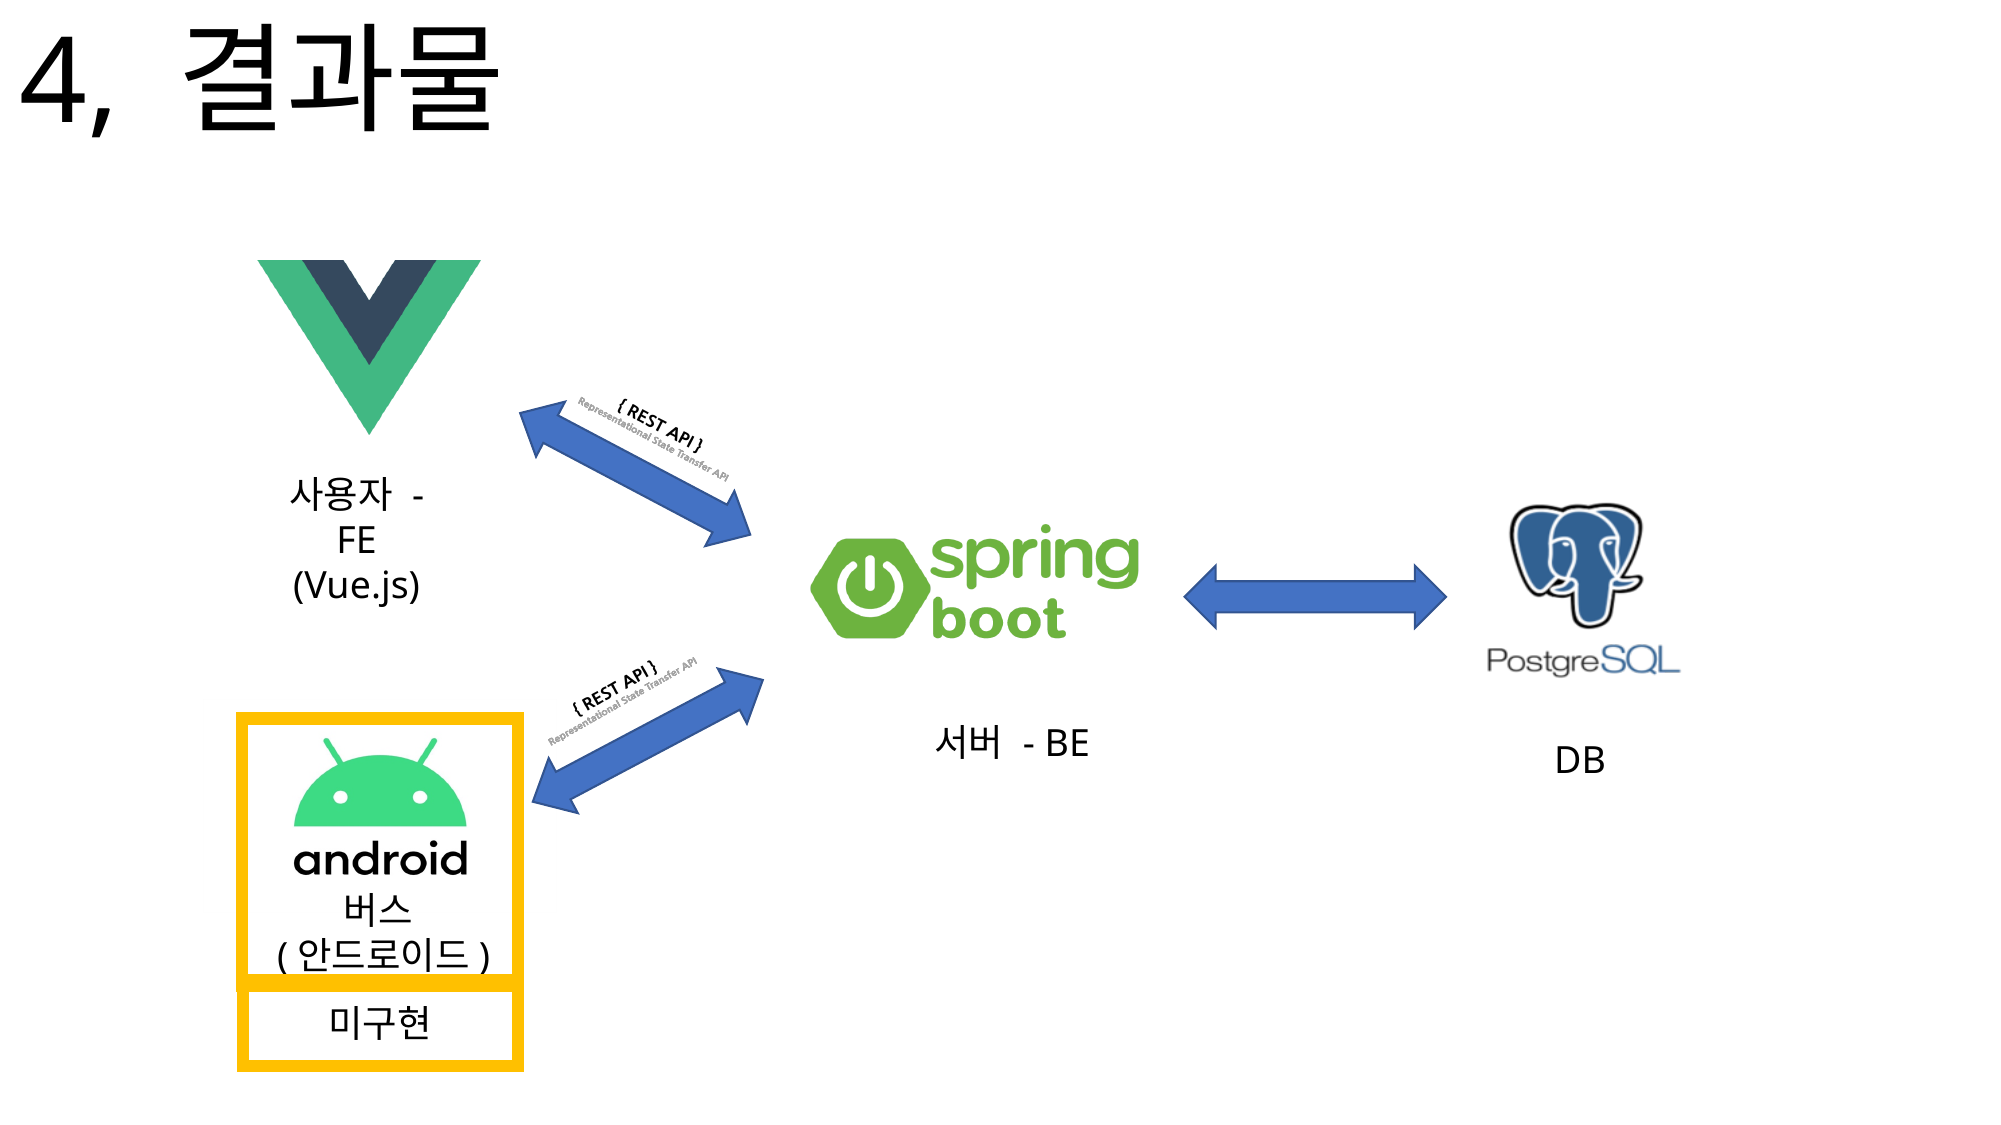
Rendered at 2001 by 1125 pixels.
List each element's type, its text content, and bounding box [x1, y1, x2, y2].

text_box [203, 246, 1704, 1066]
text_box 4, 결과물 [0, 12, 558, 157]
